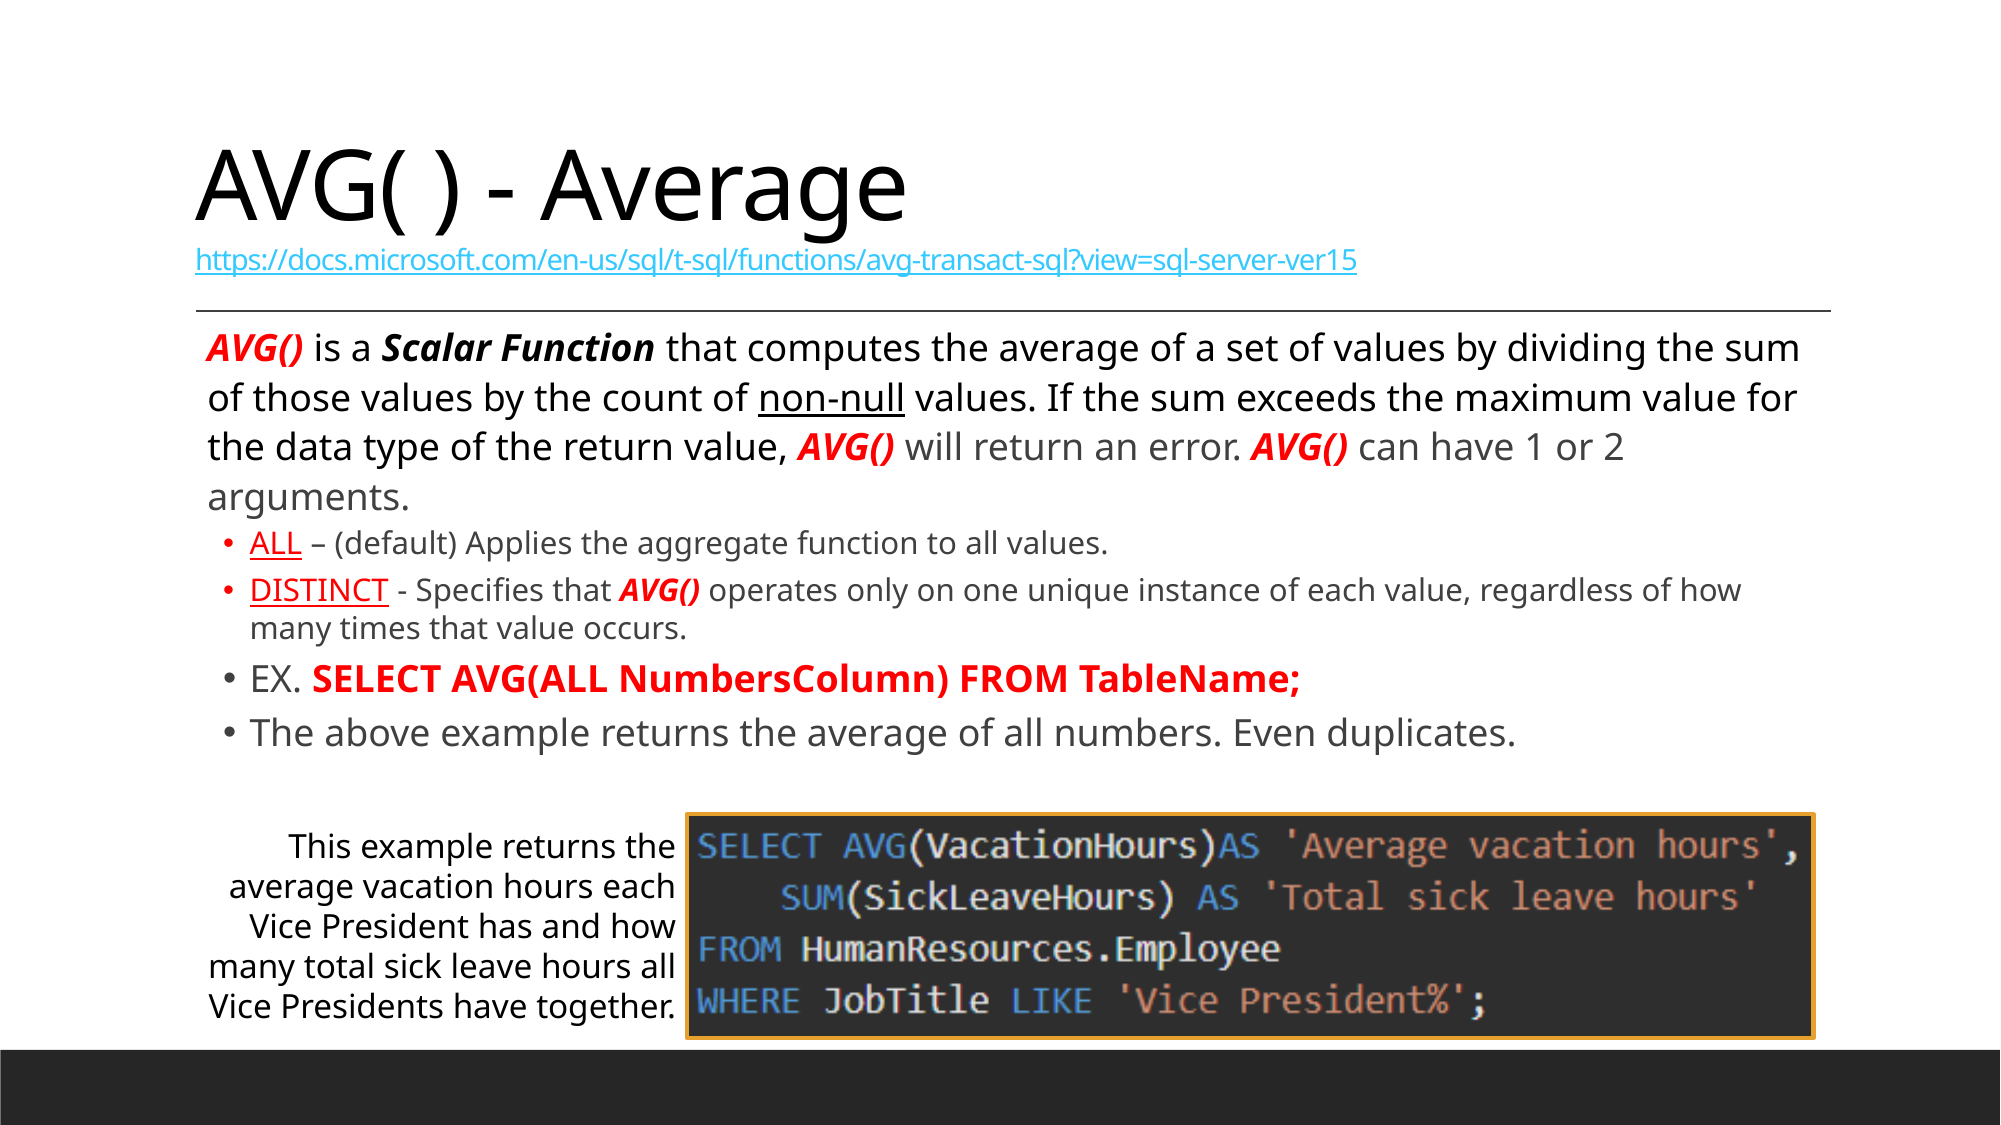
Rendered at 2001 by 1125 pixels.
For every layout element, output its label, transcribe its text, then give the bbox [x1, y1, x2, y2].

picture [688, 815, 1812, 1037]
list AVG() is a Scalar Function that computes the average of a set of values by dividing the sum of those values by the count of non-null values. If the sum exceeds the maximum value for the data type of the return value, AVG() will return an error. AVG() can have 1 or 2 arguments. ALL – (default) Applies the aggregate function to all values. DISTINCT - Specifies that AVG() operates only on one unique instance of each value, regardless of how many times that value occurs. EX. SELECT AVG(ALL NumbersColumn) FROM TableName; The above example returns the average of all numbers. Even duplicates. [194, 311, 1830, 763]
title AVG( ) - Average https://docs.microsoft.com/en-us/sql/t-sql/functions/avg-transact-sql?view=sql-server-ver15 [180, 47, 1830, 285]
text_box This example returns the average vacation hours each Vice President has and how many total sick leave hours all Vice Presidents have together. [145, 818, 686, 1033]
